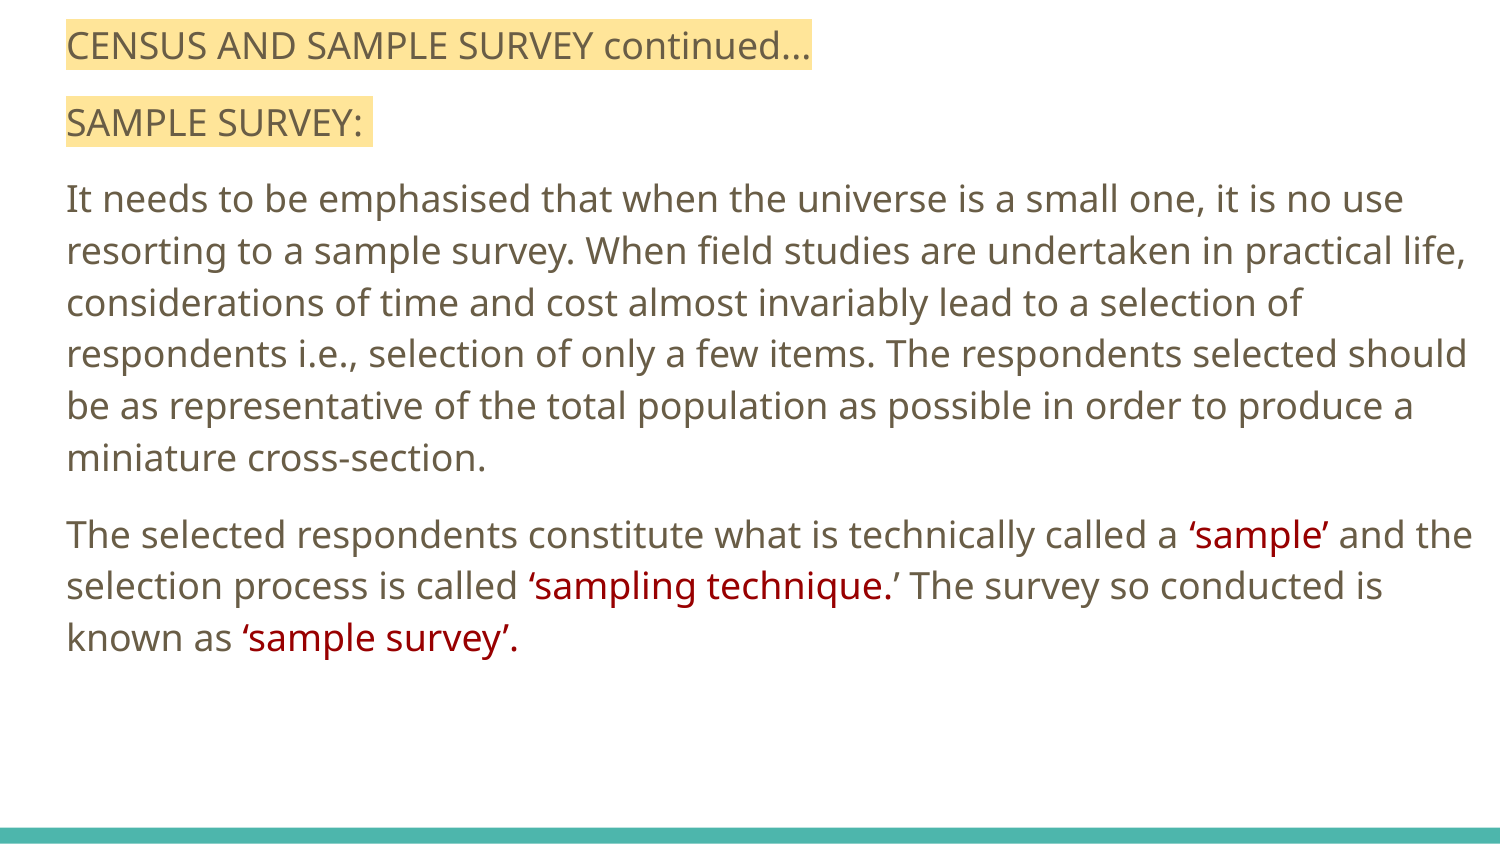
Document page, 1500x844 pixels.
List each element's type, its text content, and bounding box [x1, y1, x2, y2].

list CENSUS AND SAMPLE SURVEY continued... SAMPLE SURVEY: It needs to be emphasised that when the universe is a small one, it is no use resorting to a sample survey. When field studies are undertaken in practical life, considerations of time and cost almost invariably lead to a selection of respondents i.e., selection of only a few items. The respondents selected should be as representative of the total population as possible in order to produce a miniature cross-section. The selected respondents constitute what is technically called a ‘sample’ and the selection process is called ‘sampling technique.’ The survey so conducted is known as ‘sample survey’. [51, 0, 1490, 827]
